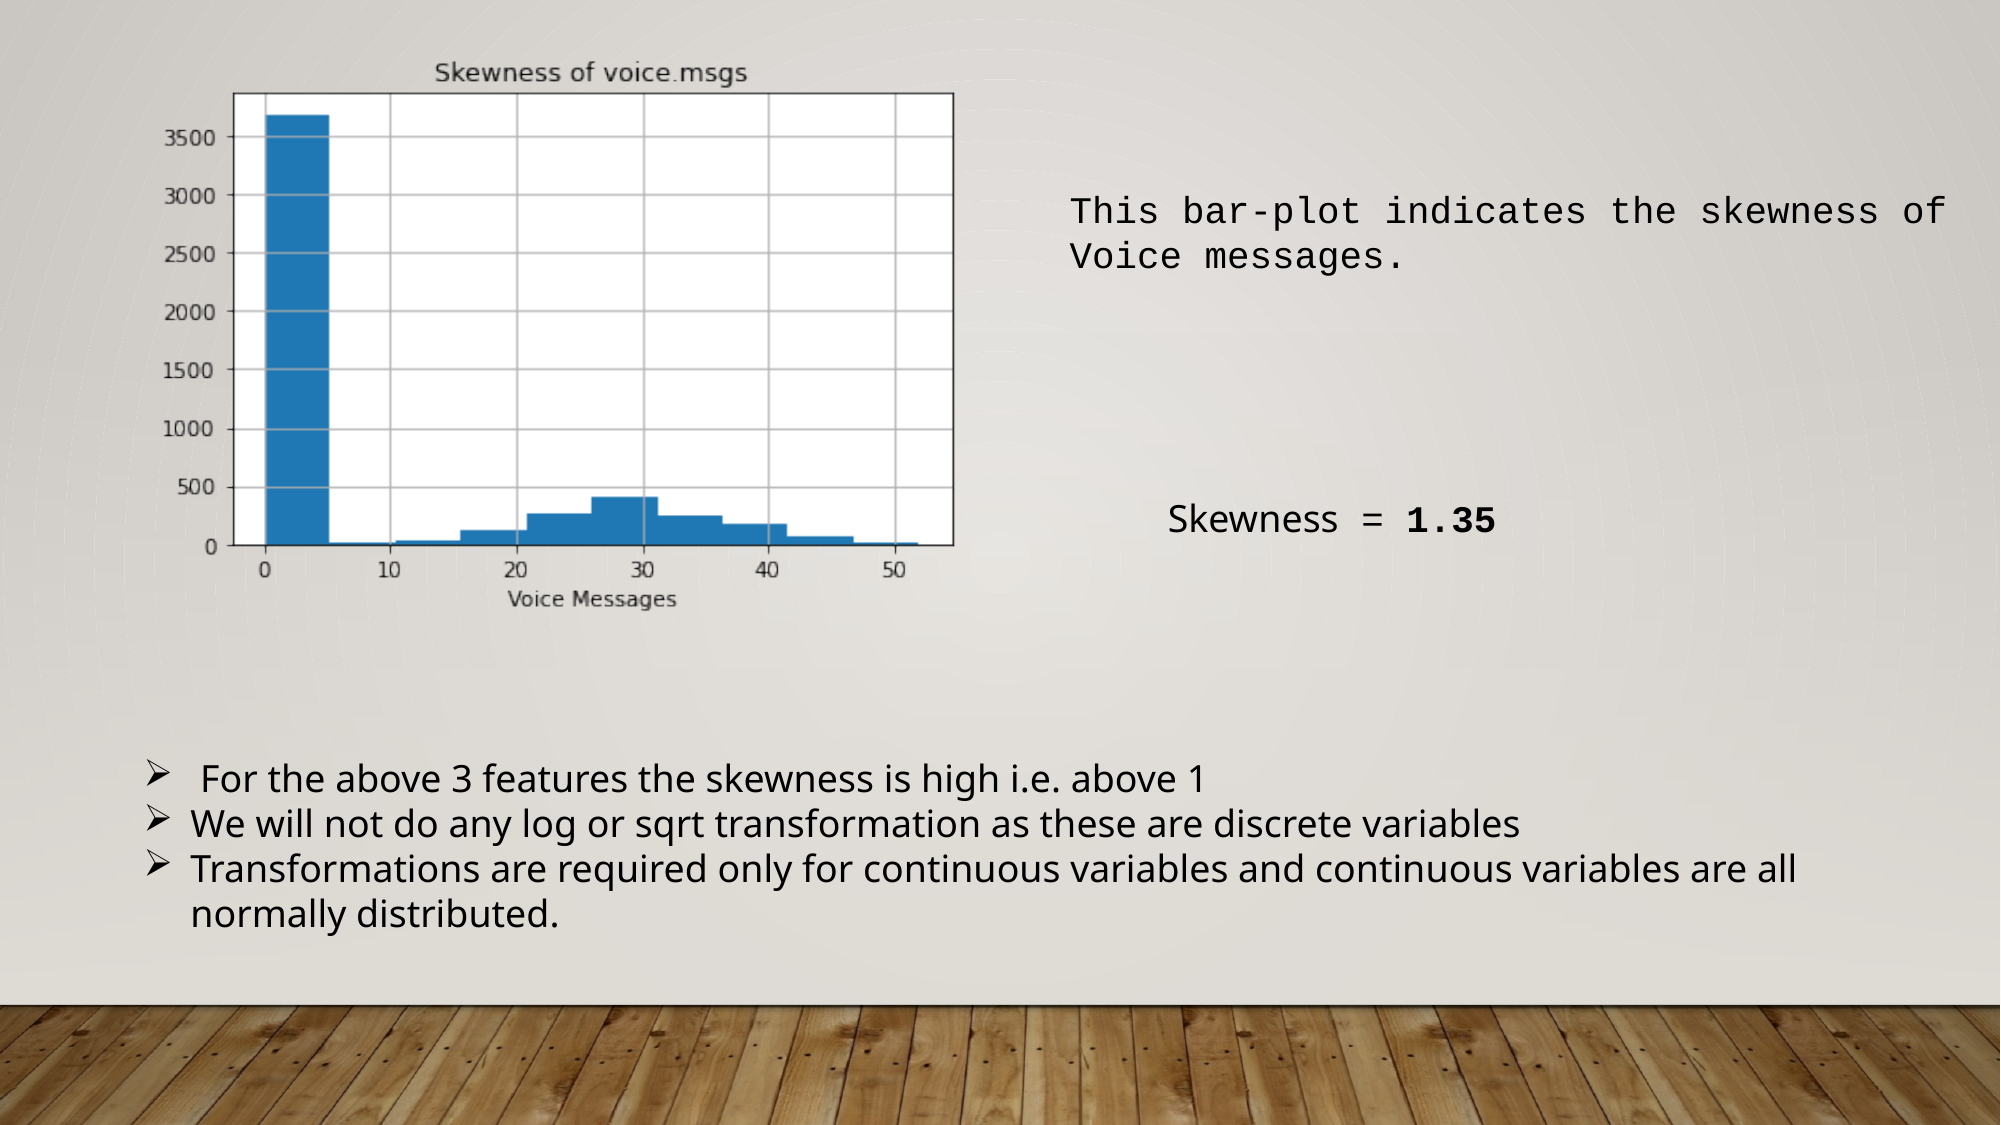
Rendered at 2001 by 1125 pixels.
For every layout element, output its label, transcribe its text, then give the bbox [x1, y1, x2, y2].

text_box Skewness = 1.35 [1153, 487, 1512, 547]
text_box For the above 3 features the skewness is high i.e. above 1 We will not do any log or sqrt transformation as these are discrete variables Transformations are required only for continuous variables and continuous variables are all normally distributed. [128, 747, 1882, 943]
picture [0, 1005, 2000, 1125]
text_box This bar-plot indicates the skewness of Voice messages. [1054, 178, 2000, 284]
picture [147, 47, 966, 625]
